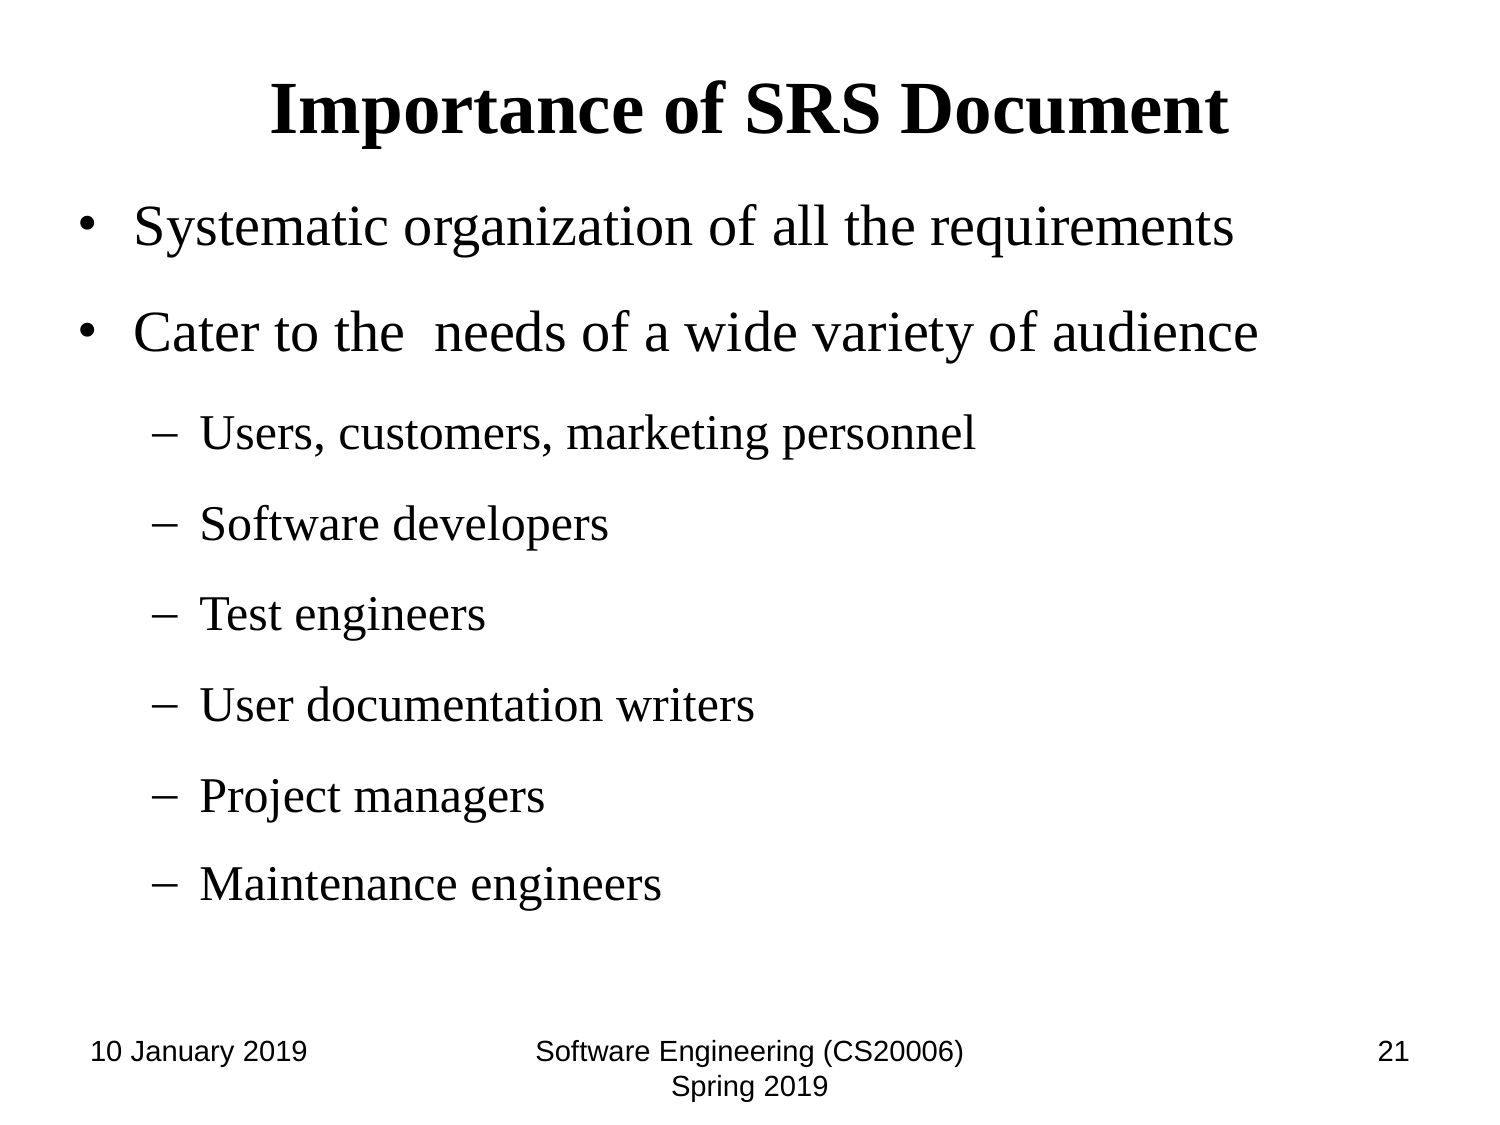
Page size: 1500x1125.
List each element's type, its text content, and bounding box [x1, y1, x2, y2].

slide_number ‹#› [1074, 1024, 1425, 1103]
title Importance of SRS Document [75, 45, 1425, 163]
list Systematic organization of all the requirements Cater to the needs of a wide variety of audience Users, customers, marketing personnel Software developers Test engineers User documentation writers Project managers Maintenance engineers [62, 187, 1413, 943]
footer Software Engineering (CS20006) Spring 2019 [512, 1024, 988, 1103]
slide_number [75, 1024, 425, 1103]
